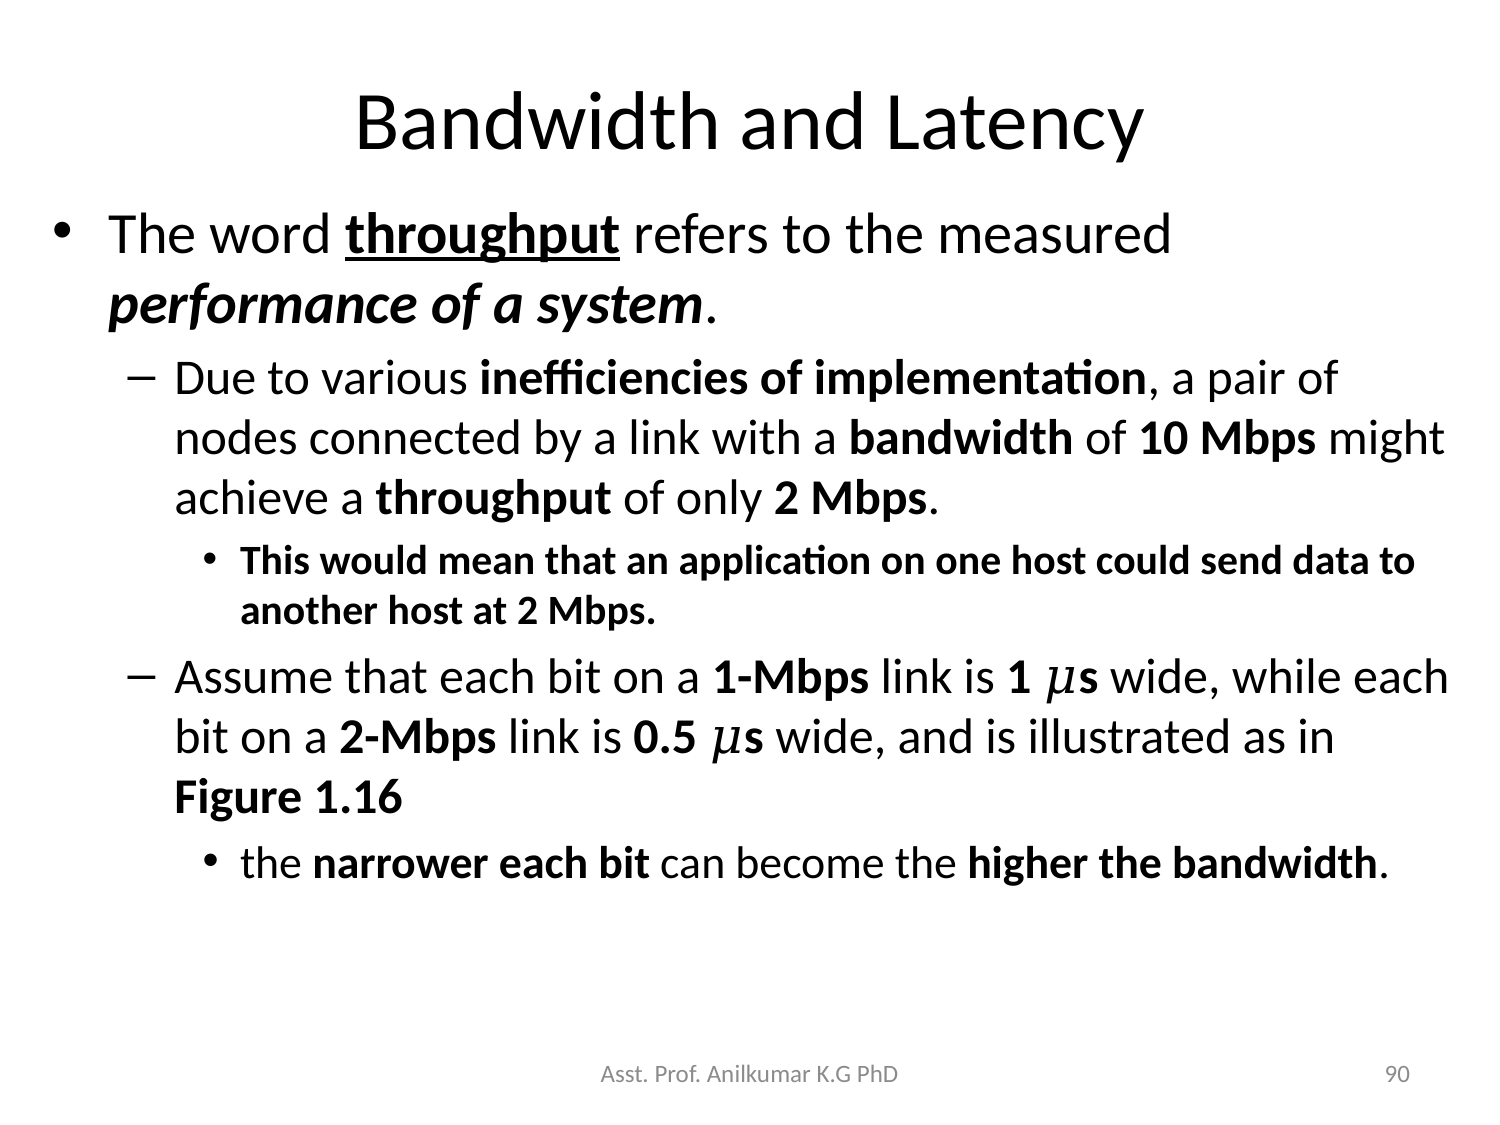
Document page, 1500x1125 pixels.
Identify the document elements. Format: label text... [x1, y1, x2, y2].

footer Asst. Prof. Anilkumar K.G PhD [512, 1042, 988, 1103]
slide_number 90 [1074, 1042, 1425, 1103]
title Bandwidth and Latency [75, 45, 1425, 188]
list The word throughput refers to the measured performance of a system. Due to various inefficiencies of implementation, a pair of nodes connected by a link with a bandwidth of 10 Mbps might achieve a throughput of only 2 Mbps. This would mean that an application on one host could send data to another host at 2 Mbps. Assume that each bit on a 1-Mbps link is 1 𝜇s wide, while each bit on a 2-Mbps link is 0.5 𝜇s wide, and is illustrated as in Figure 1.16 the narrower each bit can become the higher the bandwidth. [37, 187, 1475, 1005]
